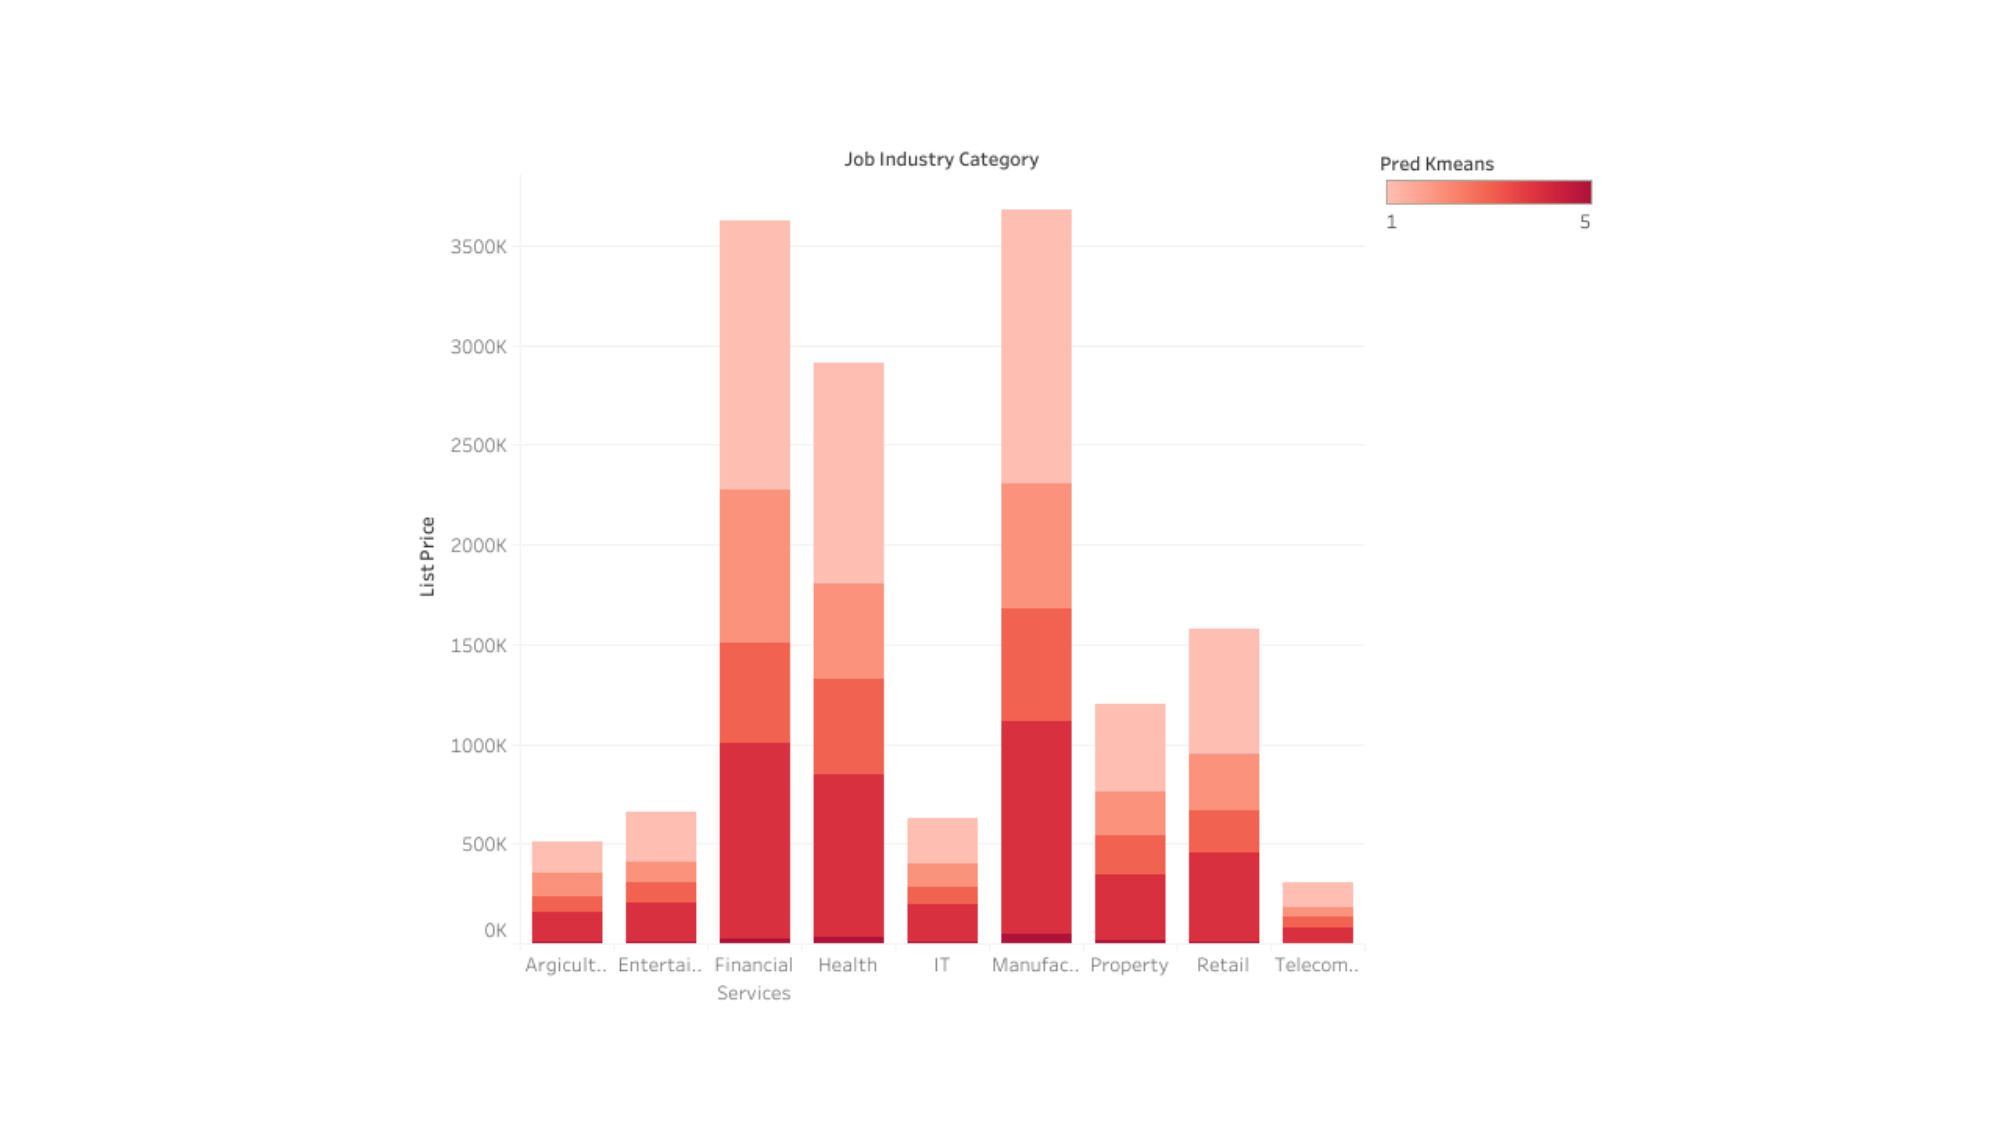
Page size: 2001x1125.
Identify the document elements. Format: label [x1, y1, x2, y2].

picture [401, 119, 1599, 1006]
